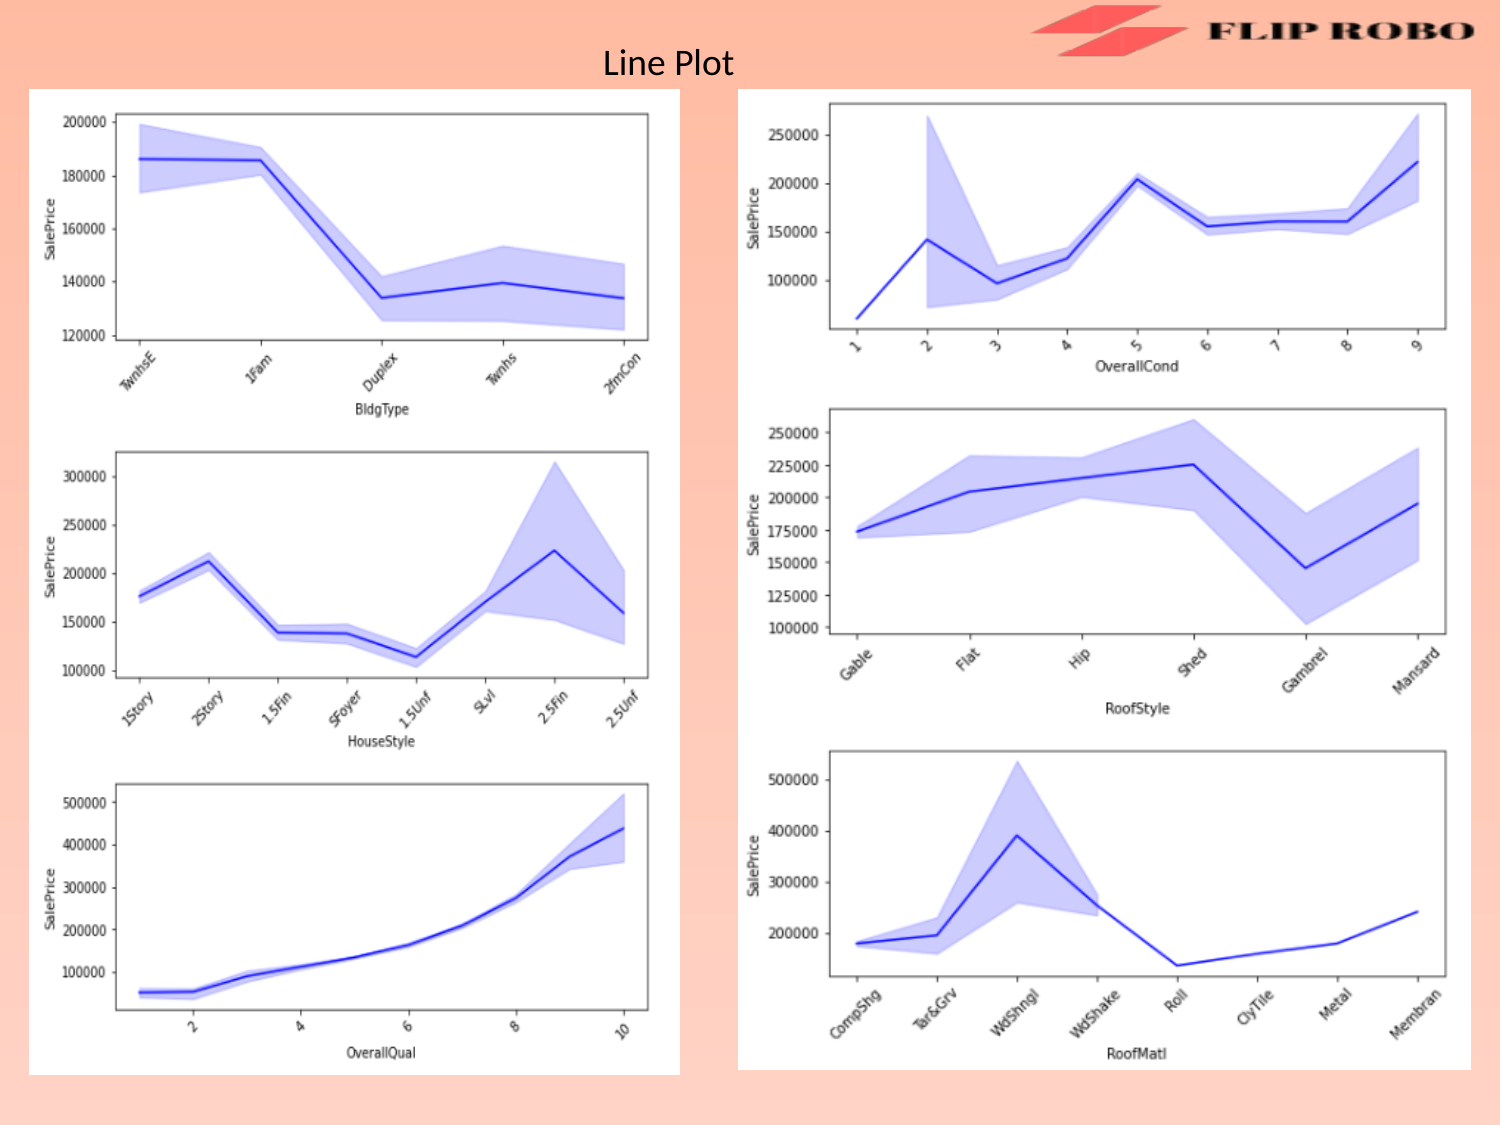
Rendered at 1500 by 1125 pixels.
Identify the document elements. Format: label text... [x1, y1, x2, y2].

text_box Line Plot [537, 30, 798, 91]
picture [737, 0, 1500, 1071]
picture [29, 89, 680, 1075]
